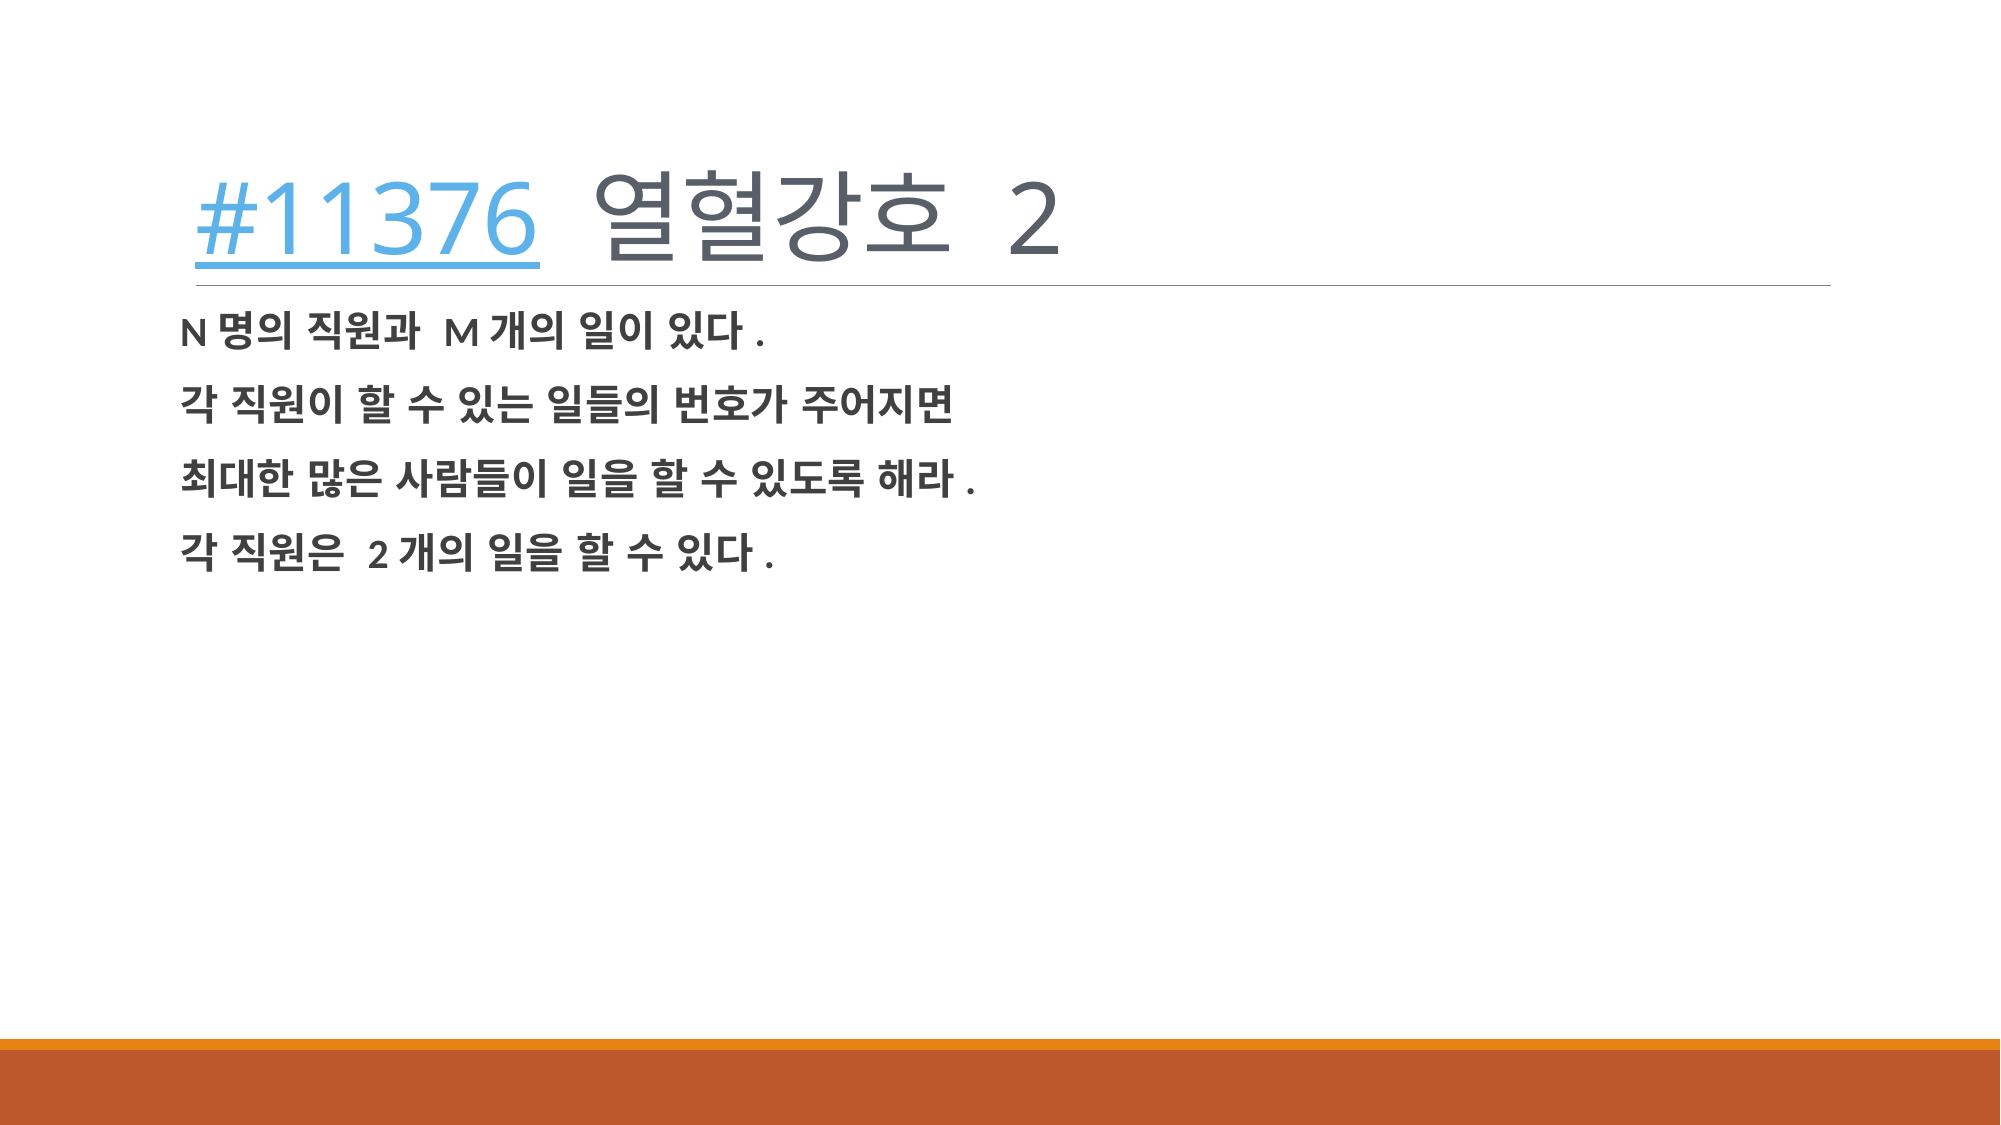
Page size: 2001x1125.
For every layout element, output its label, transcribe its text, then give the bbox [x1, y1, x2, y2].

title #11376 열혈강호 2 [180, 47, 1830, 285]
list N명의 직원과 M개의 일이 있다. 각 직원이 할 수 있는 일들의 번호가 주어지면 최대한 많은 사람들이 일을 할 수 있도록 해라. 각 직원은 2개의 일을 할 수 있다. [180, 302, 1830, 963]
